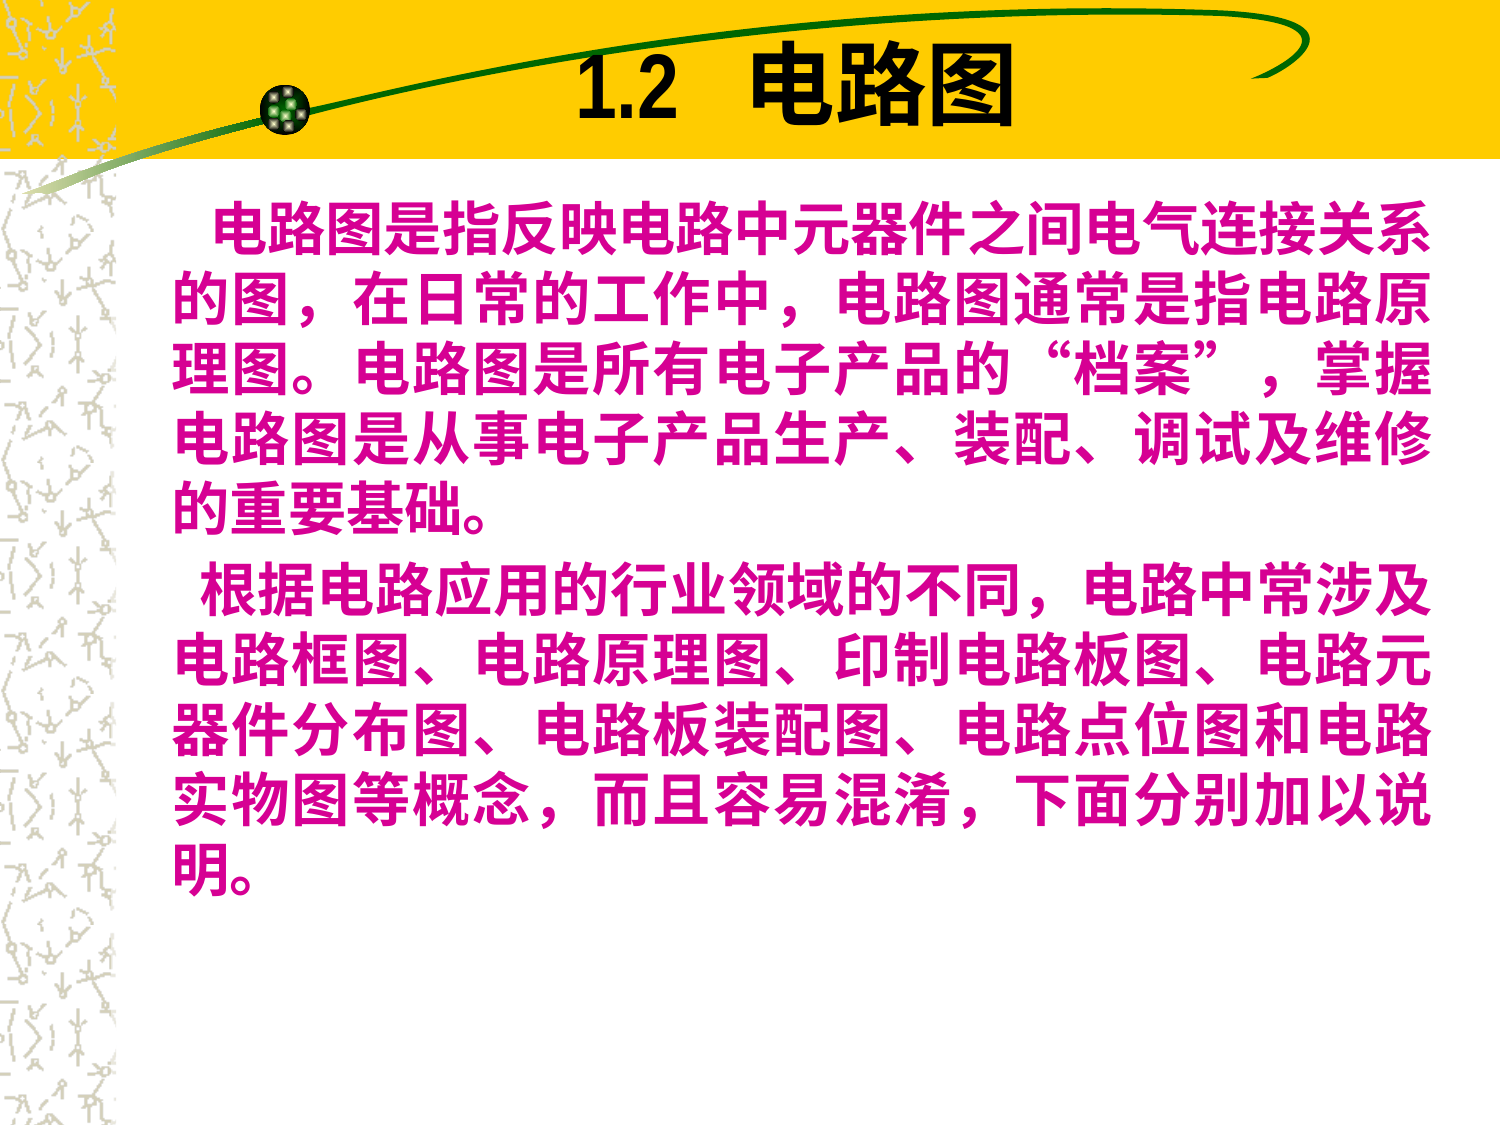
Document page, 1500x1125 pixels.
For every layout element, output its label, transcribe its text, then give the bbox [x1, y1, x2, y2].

title 1.2 电路图 [159, 0, 1435, 165]
list 电路图是指反映电路中元器件之间电气连接关系的图，在日常的工作中，电路图通常是指电路原理图。电路图是所有电子产品的“档案”，掌握电路图是从事电子产品生产、装配、调试及维修的重要基础。 根据电路应用的行业领域的不同，电路中常涉及电路框图、电路原理图、印制电路板图、电路元器件分布图、电路板装配图、电路点位图和电路实物图等概念，而且容易混淆，下面分别加以说明。 [100, 184, 1449, 927]
picture [0, 0, 117, 1125]
